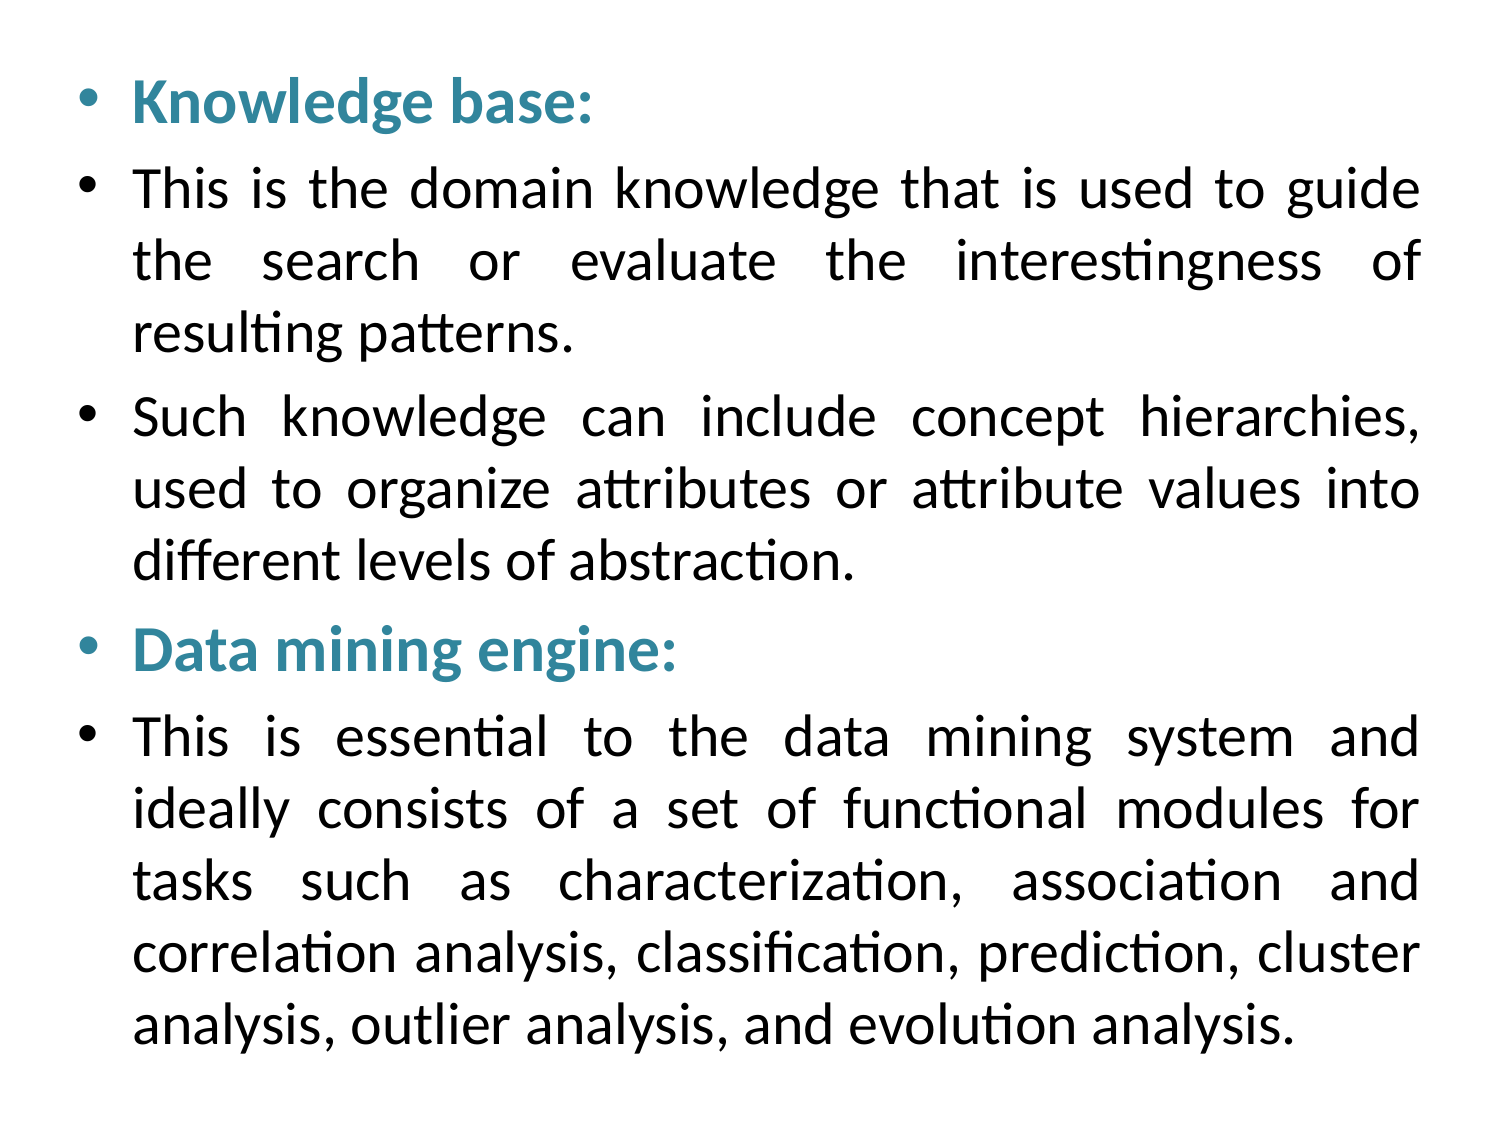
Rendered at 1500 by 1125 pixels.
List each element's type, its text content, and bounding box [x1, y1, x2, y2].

list Knowledge base: This is the domain knowledge that is used to guide the search or evaluate the interestingness of resulting patterns. Such knowledge can include concept hierarchies, used to organize attributes or attribute values into different levels of abstraction. Data mining engine: This is essential to the data mining system and ideally consists of a set of functional modules for tasks such as characterization, association and correlation analysis, classification, prediction, cluster analysis, outlier analysis, and evolution analysis. [62, 50, 1438, 1088]
